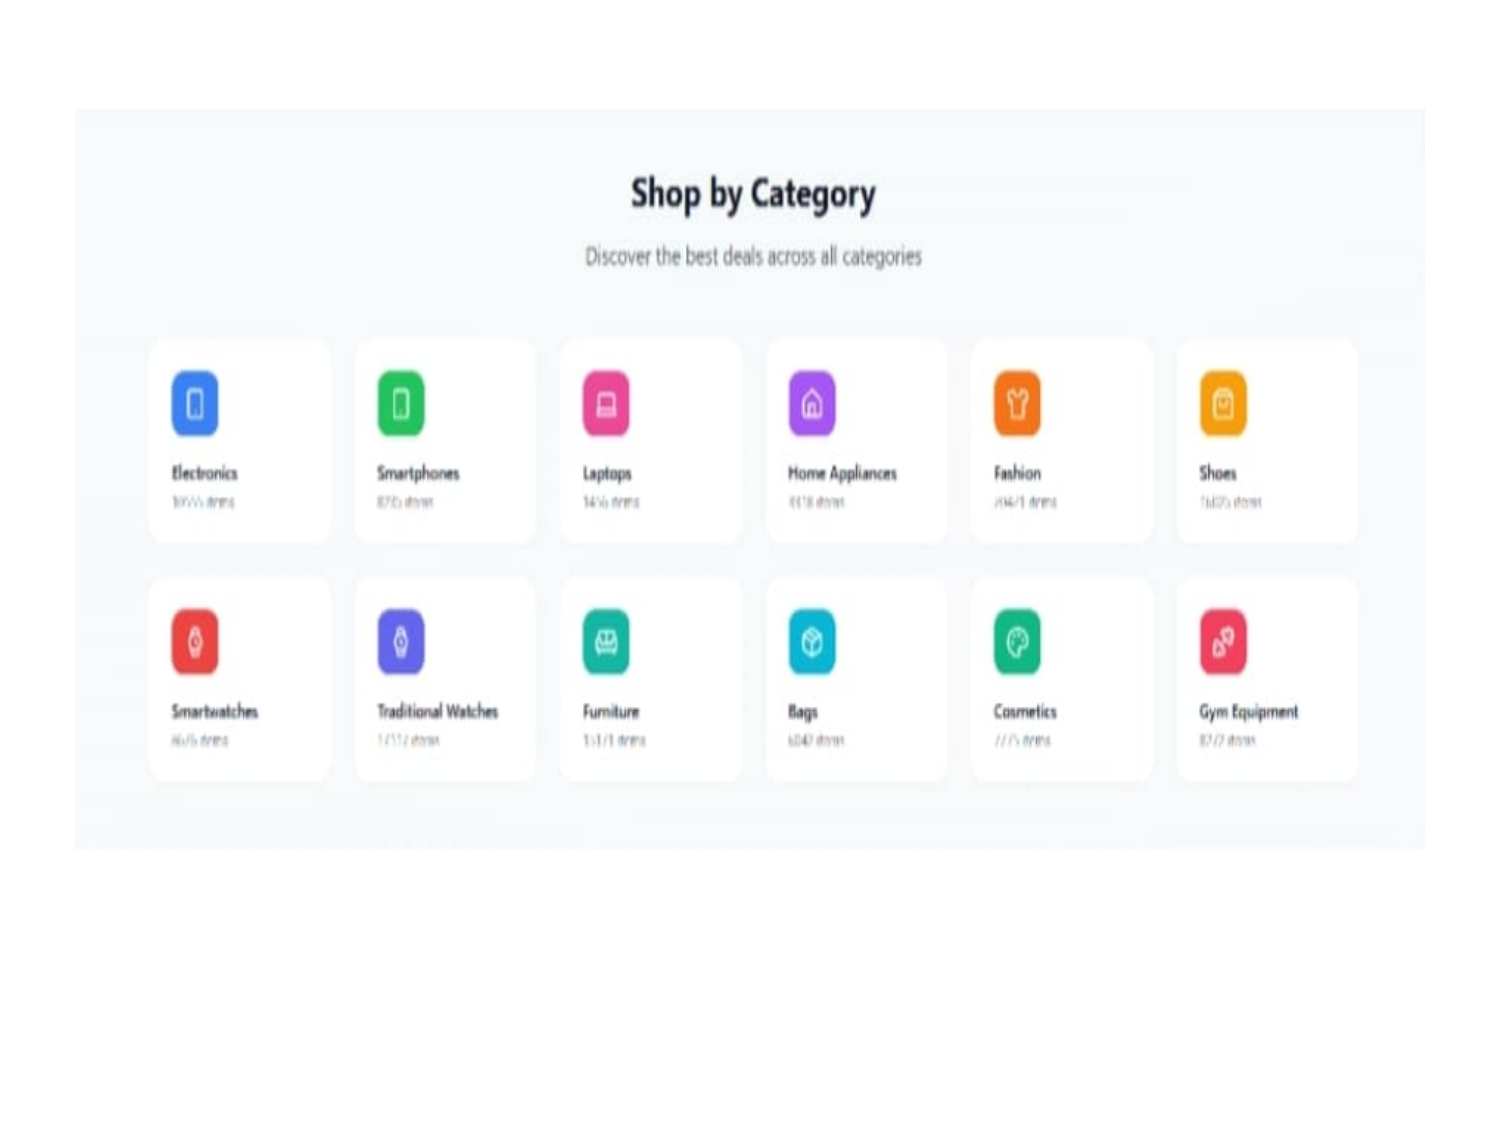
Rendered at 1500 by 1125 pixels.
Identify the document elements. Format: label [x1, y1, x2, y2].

list [74, 109, 1426, 932]
